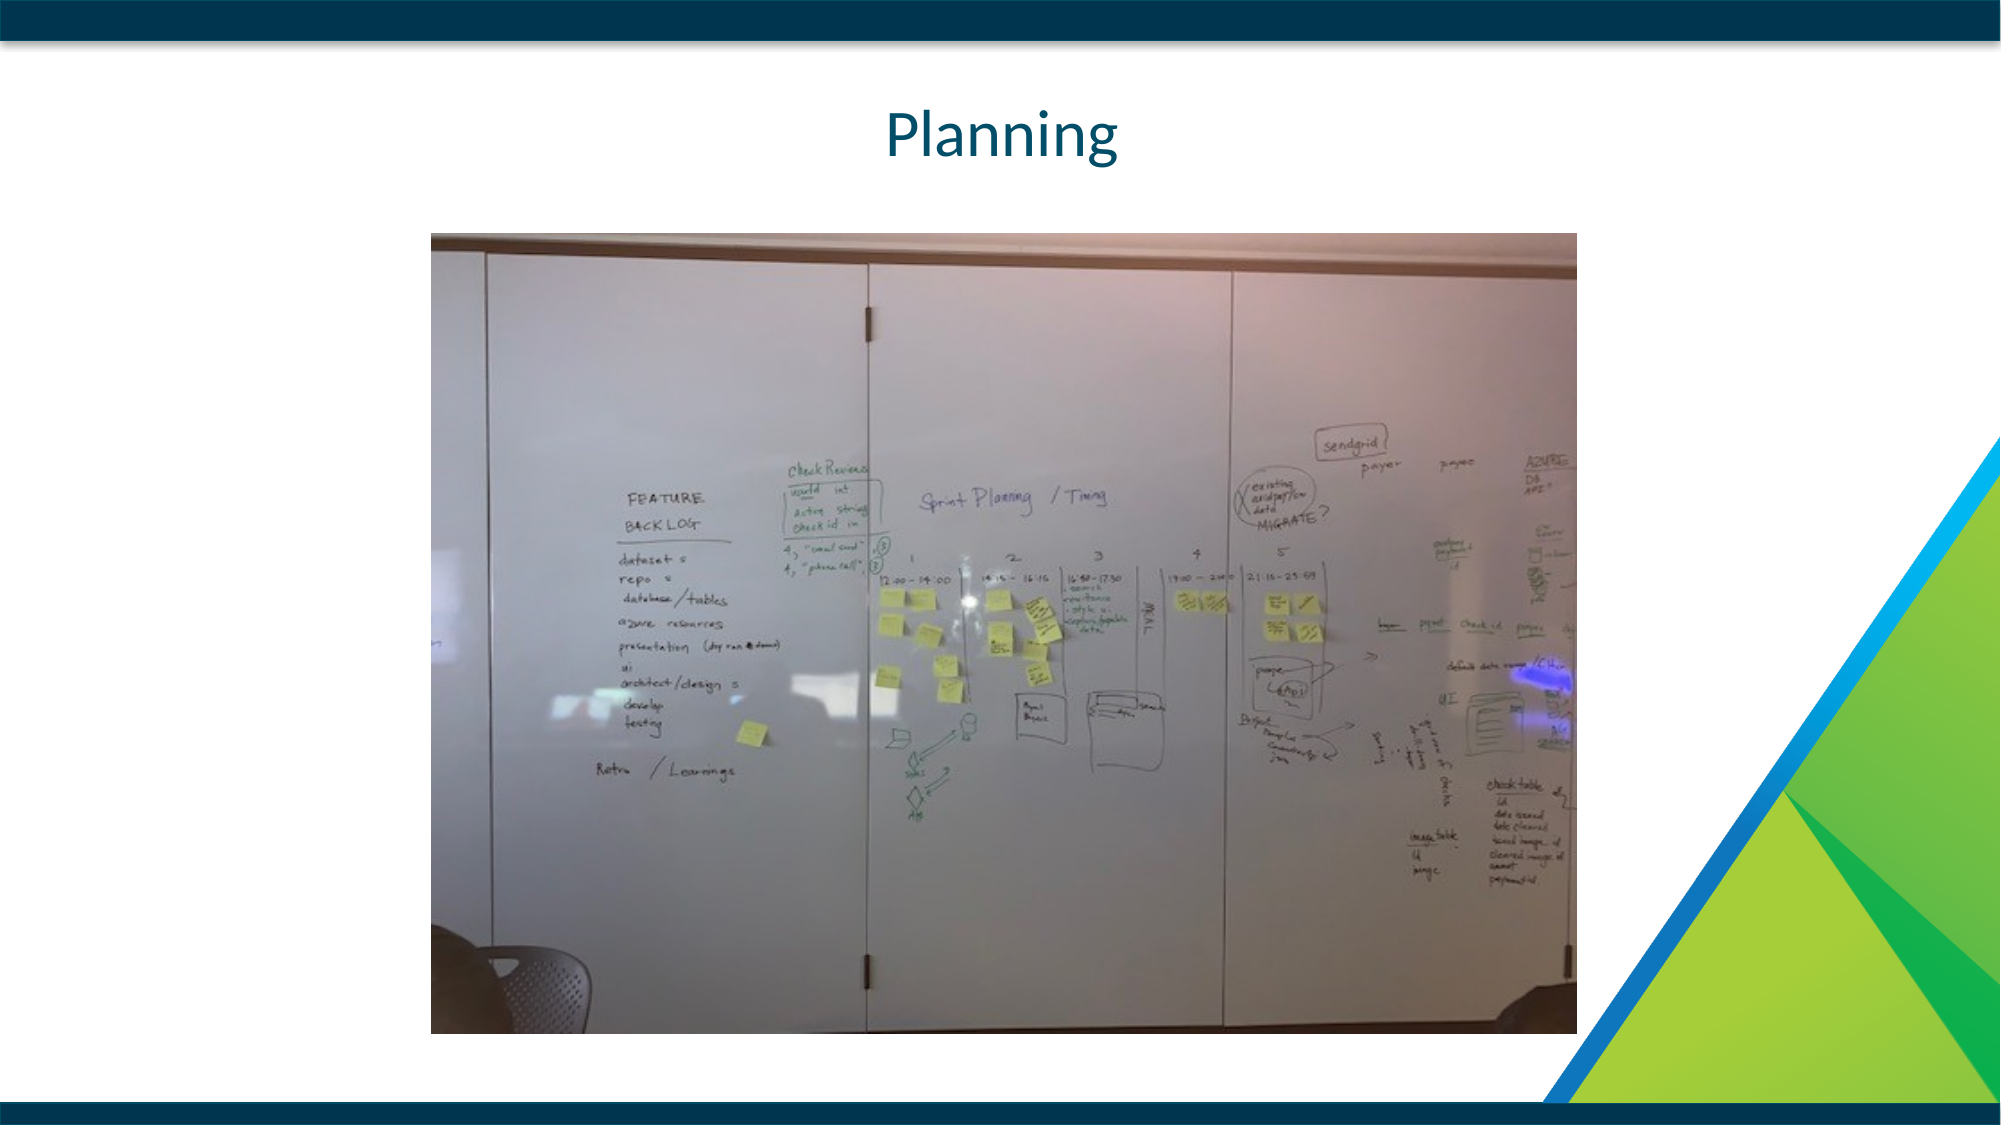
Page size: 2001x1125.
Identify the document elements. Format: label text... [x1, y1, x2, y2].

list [431, 232, 1577, 1035]
title Planning [91, 36, 1912, 225]
picture [1530, 428, 2000, 1102]
